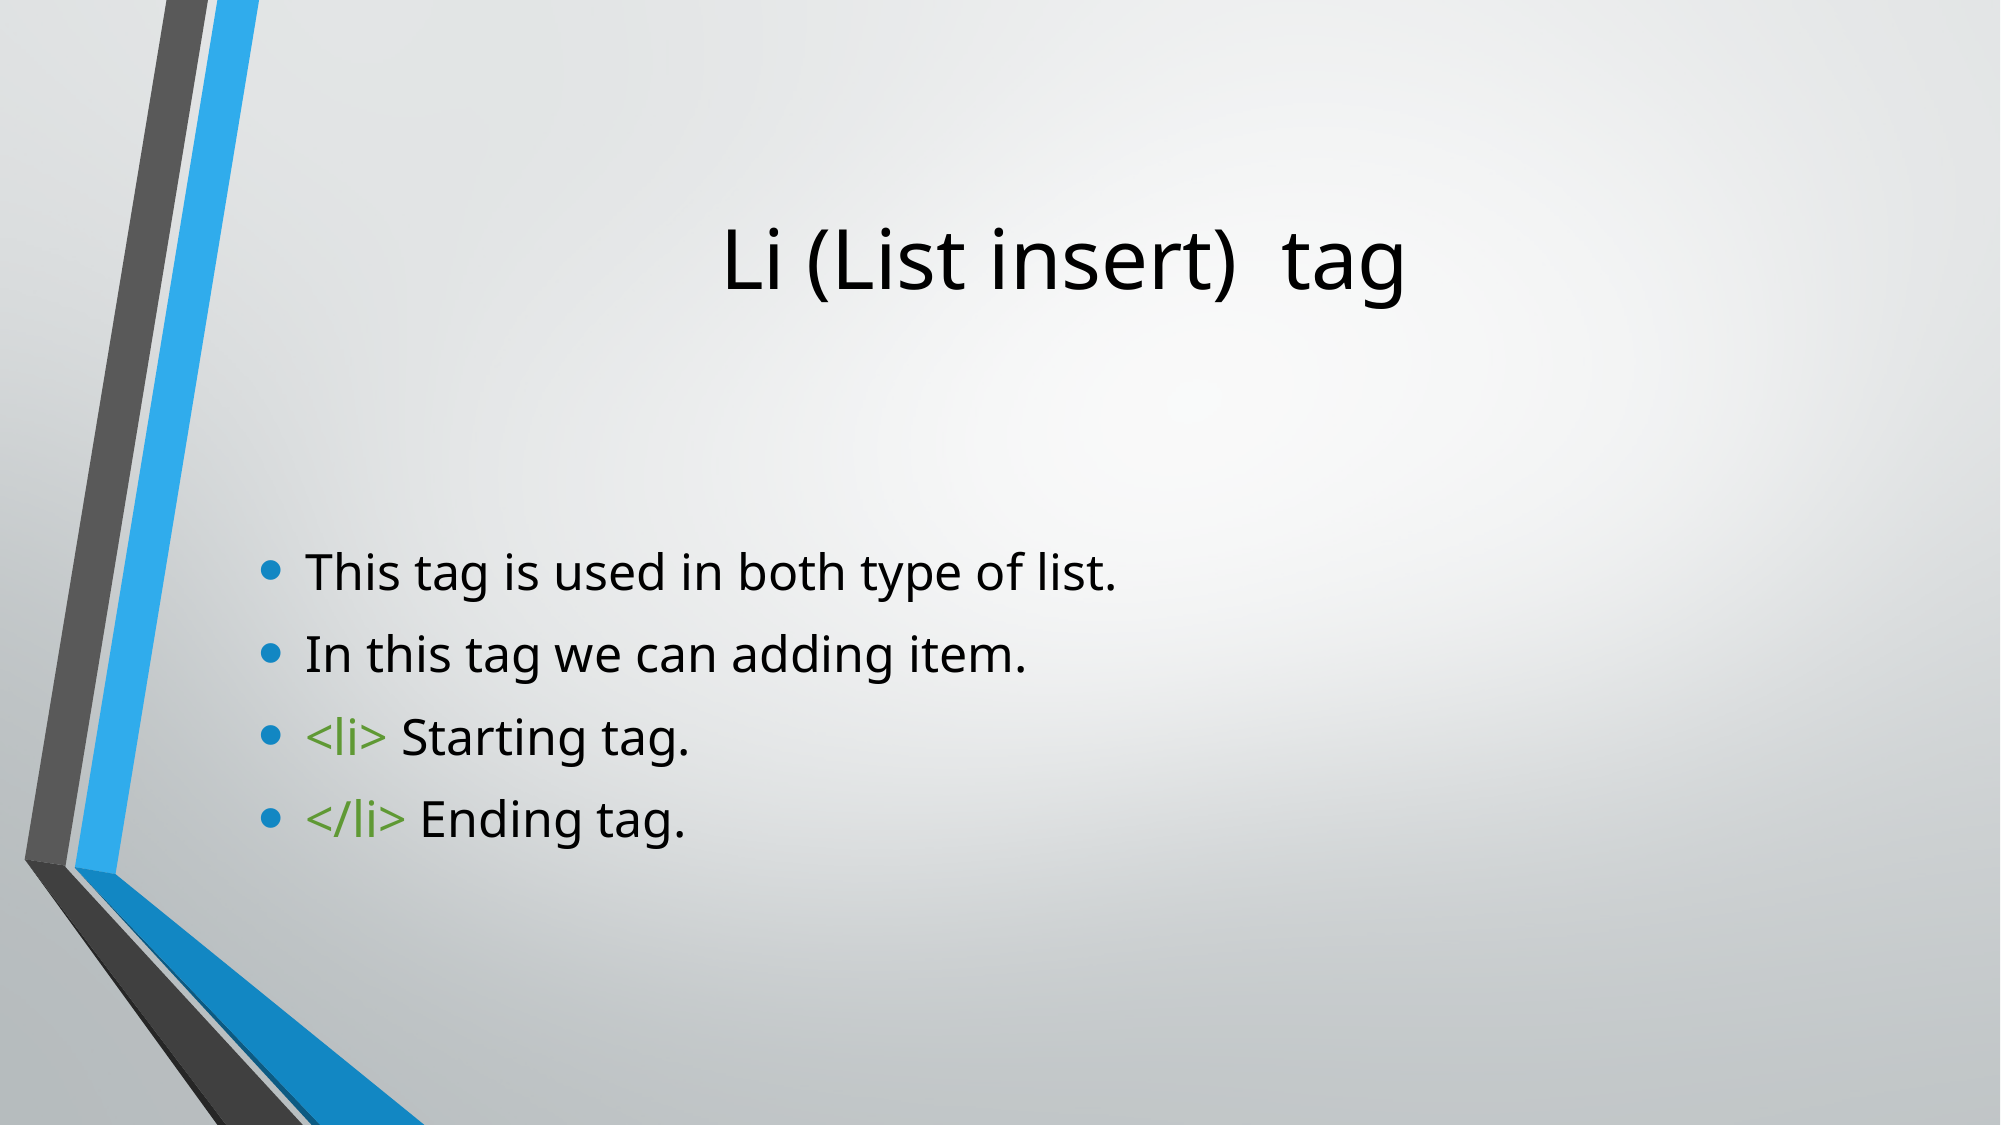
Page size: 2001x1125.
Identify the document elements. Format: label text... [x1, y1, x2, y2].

list This tag is used in both type of list. In this tag we can adding item. <li> Starting tag. </li> Ending tag. [243, 437, 1887, 950]
title Li (List insert) tag [243, 112, 1887, 400]
